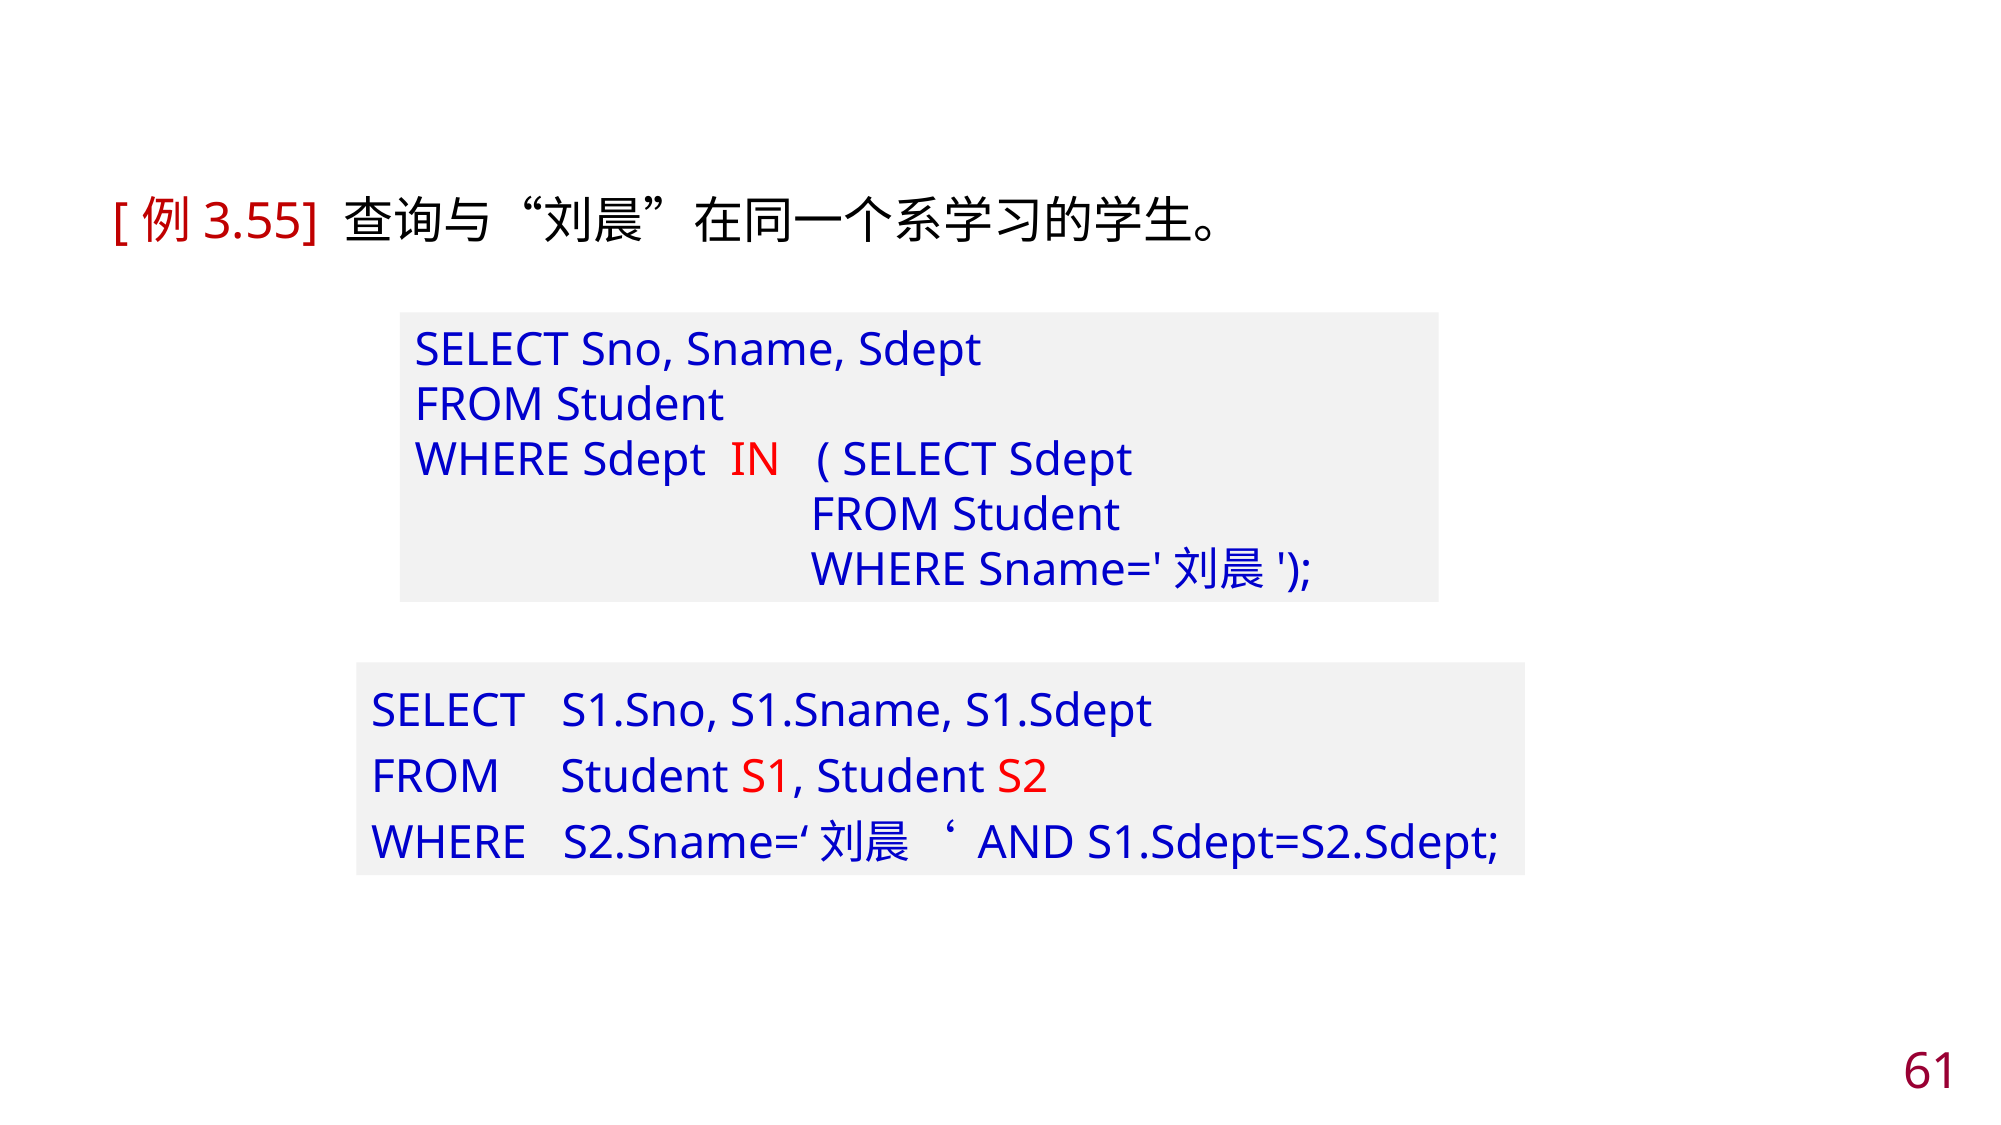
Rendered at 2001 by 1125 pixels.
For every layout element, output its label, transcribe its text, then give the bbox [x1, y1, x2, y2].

list [例3.55] 查询与“刘晨”在同一个系学习的学生。 [97, 174, 1900, 1073]
text_box SELECT Sno, Sname, Sdept FROM Student WHERE Sdept IN ( SELECT Sdept FROM Student WHERE Sname='刘晨'); [399, 312, 1439, 602]
slide_number 60 [1550, 1048, 1975, 1096]
text_box SELECT S1.Sno, S1.Sname, S1.Sdept FROM Student S1, Student S2 WHERE S2.Sname=‘刘晨‘ AND S1.Sdept=S2.Sdept; [356, 662, 1525, 876]
